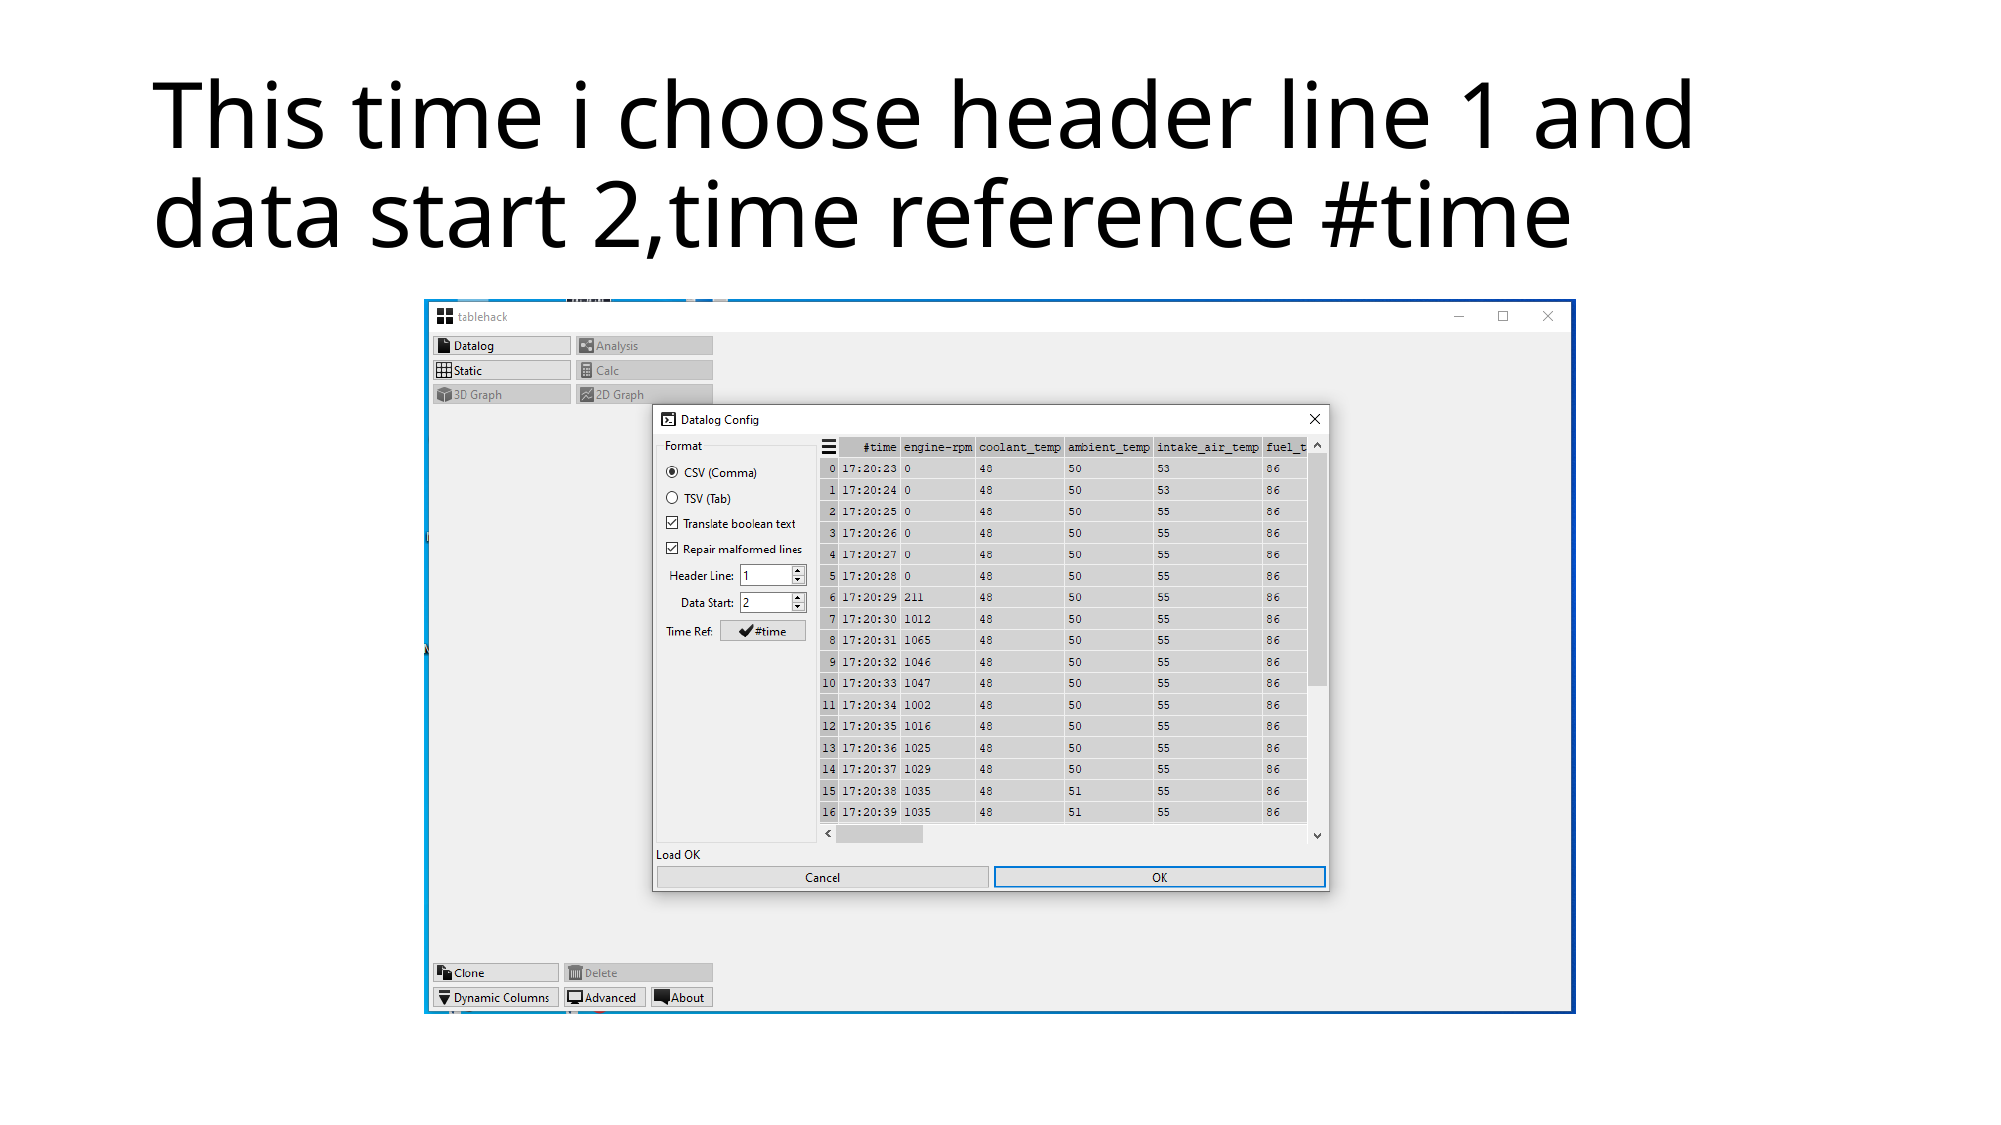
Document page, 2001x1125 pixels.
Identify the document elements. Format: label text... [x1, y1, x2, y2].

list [424, 299, 1576, 1014]
title This time i choose header line 1 and data start 2,time reference #time [137, 59, 1863, 278]
